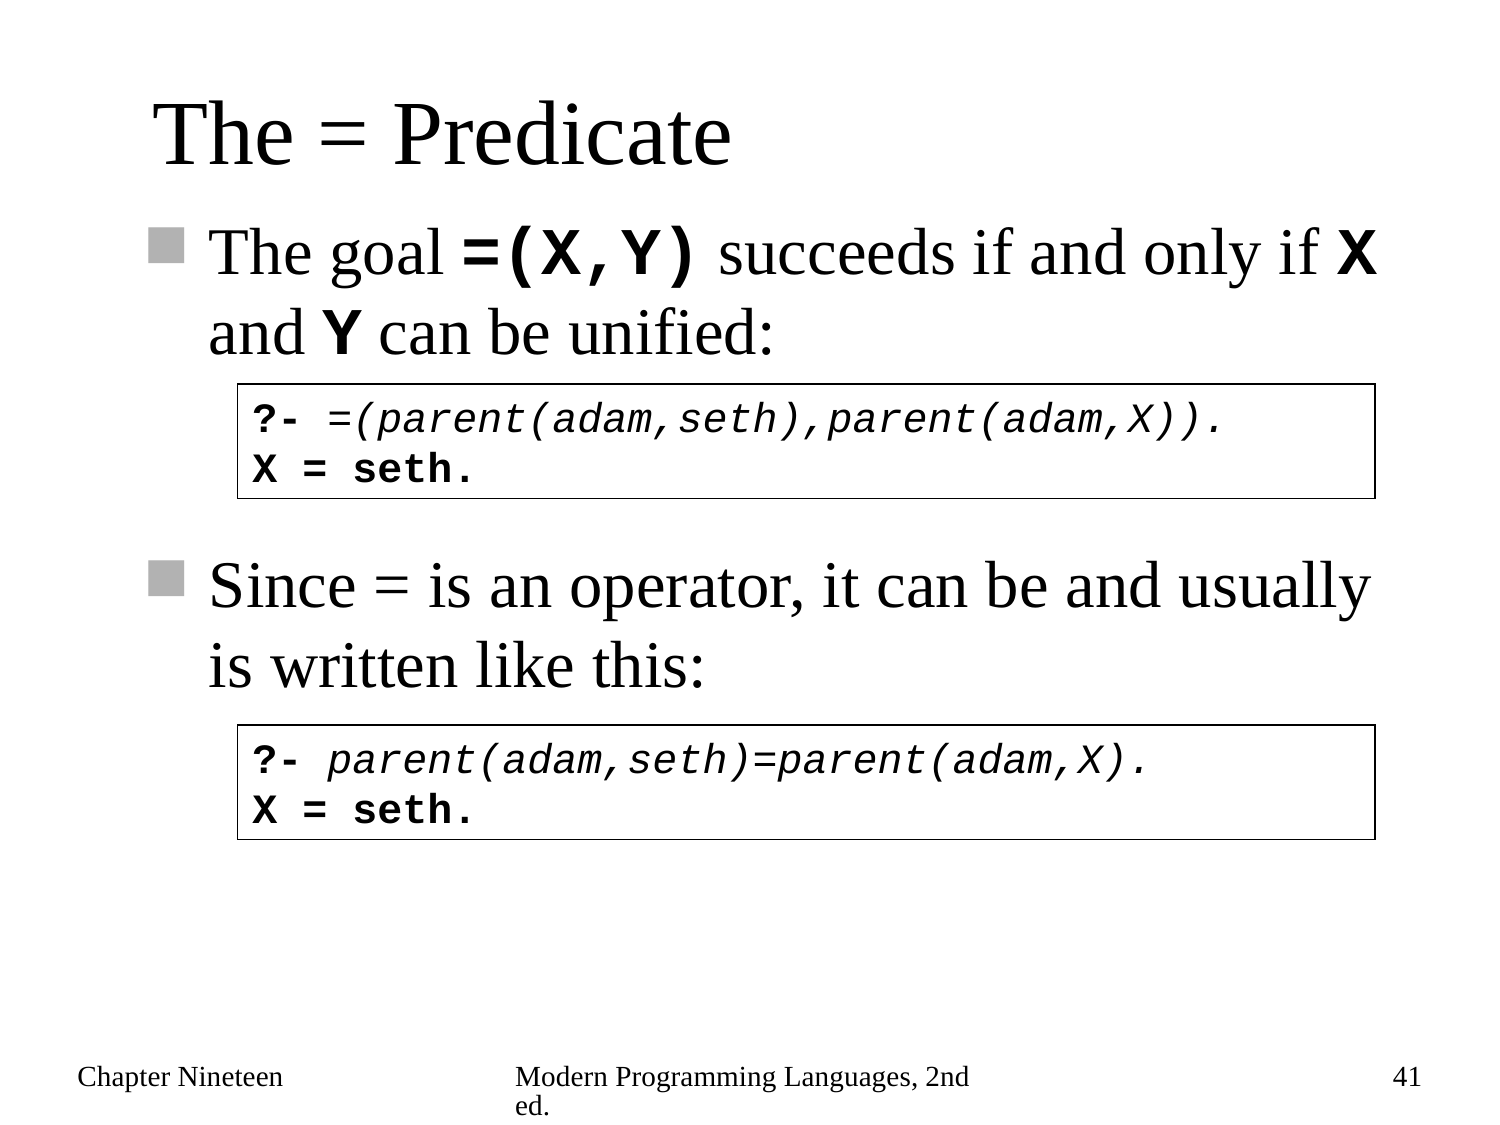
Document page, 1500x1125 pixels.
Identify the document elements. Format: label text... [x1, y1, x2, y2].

text_box ?- =(parent(adam,seth),parent(adam,X)). X = seth. [237, 383, 1375, 499]
text_box ?- parent(adam,seth)=parent(adam,X). X = seth. [237, 724, 1375, 840]
footer Modern Programming Languages, 2nd ed. [499, 1036, 1001, 1113]
list The goal =(X,Y) succeeds if and only if X and Y can be unified: Since = is an operator, it can be and usually is written like this: [137, 199, 1413, 876]
slide_number Chapter Nineteen [62, 1036, 401, 1113]
slide_number 41 [1124, 1036, 1438, 1113]
title The = Predicate [137, 37, 1413, 199]
